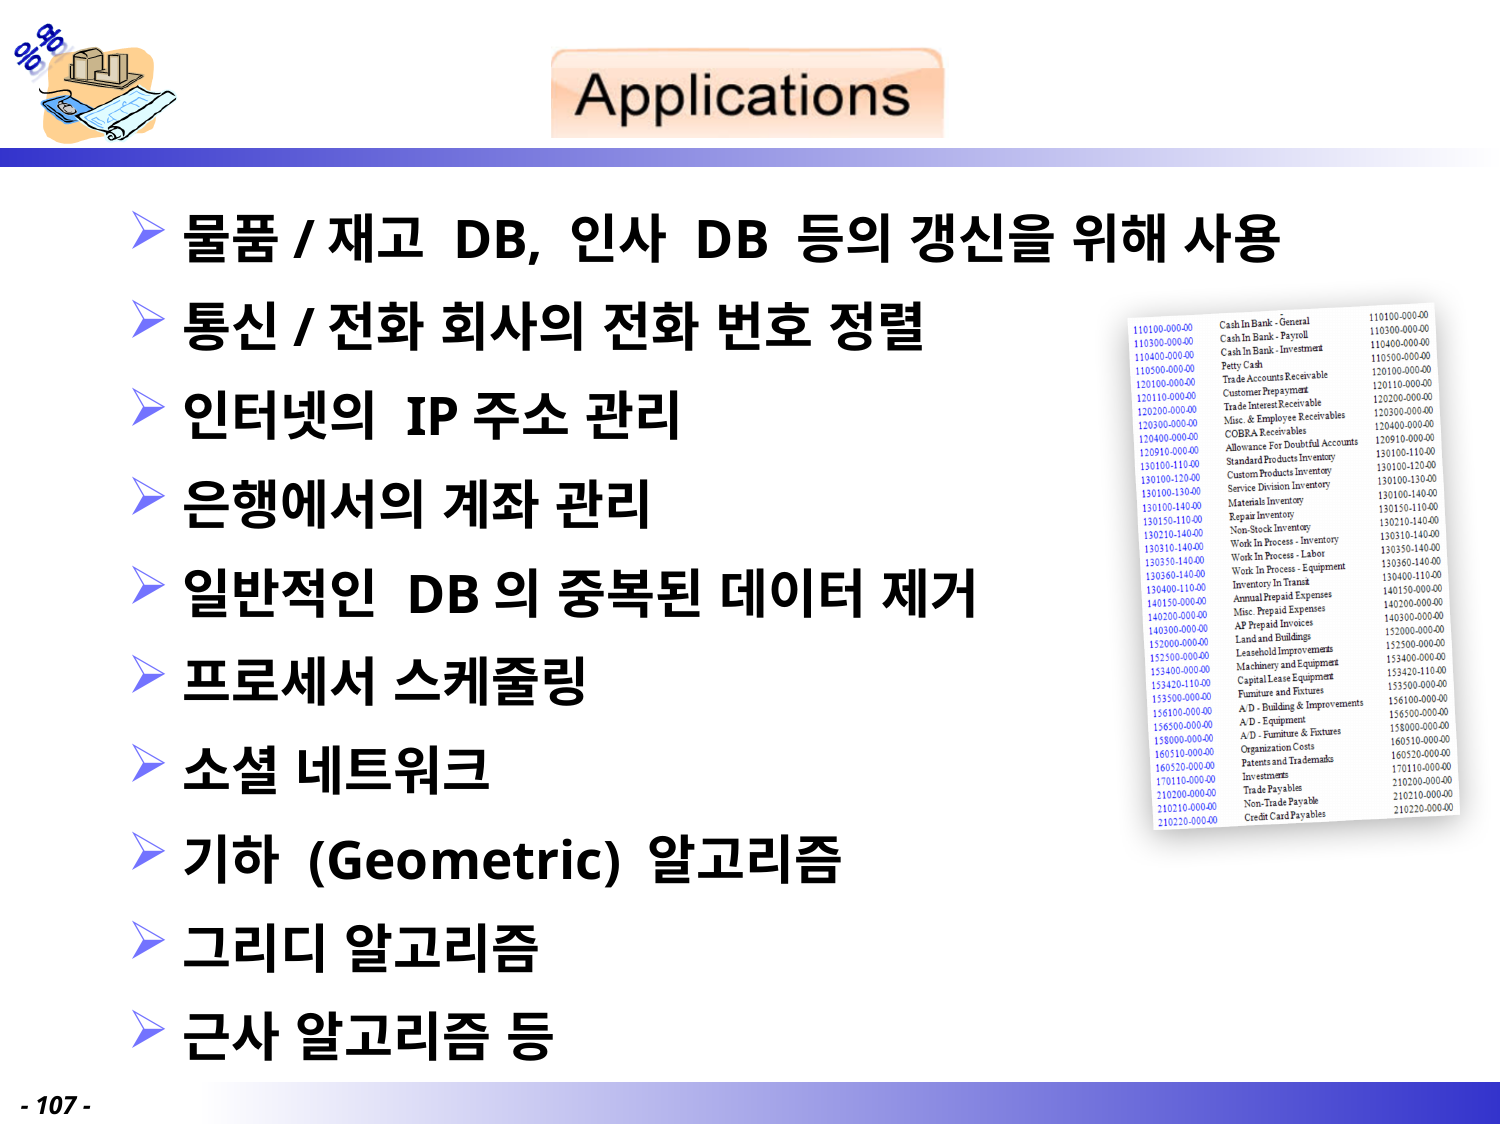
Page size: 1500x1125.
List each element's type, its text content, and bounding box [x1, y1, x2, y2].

title 응용 [112, 7, 1388, 163]
picture [6, 21, 178, 146]
slide_number - 107 - [5, 1082, 113, 1118]
picture [550, 45, 950, 138]
list 물품/재고 DB, 인사 DB 등의 갱신을 위해 사용 통신/전화 회사의 전화 번호 정렬 인터넷의 IP주소 관리 은행에서의 계좌 관리 일반적인 DB의 중복된 데이터 제거 프로세서 스케줄링 소셜 네트워크 기하 (Geometric) 알고리즘 그리디 알고리즘 근사 알고리즘 등 [112, 184, 1388, 1082]
picture [1128, 303, 1460, 830]
